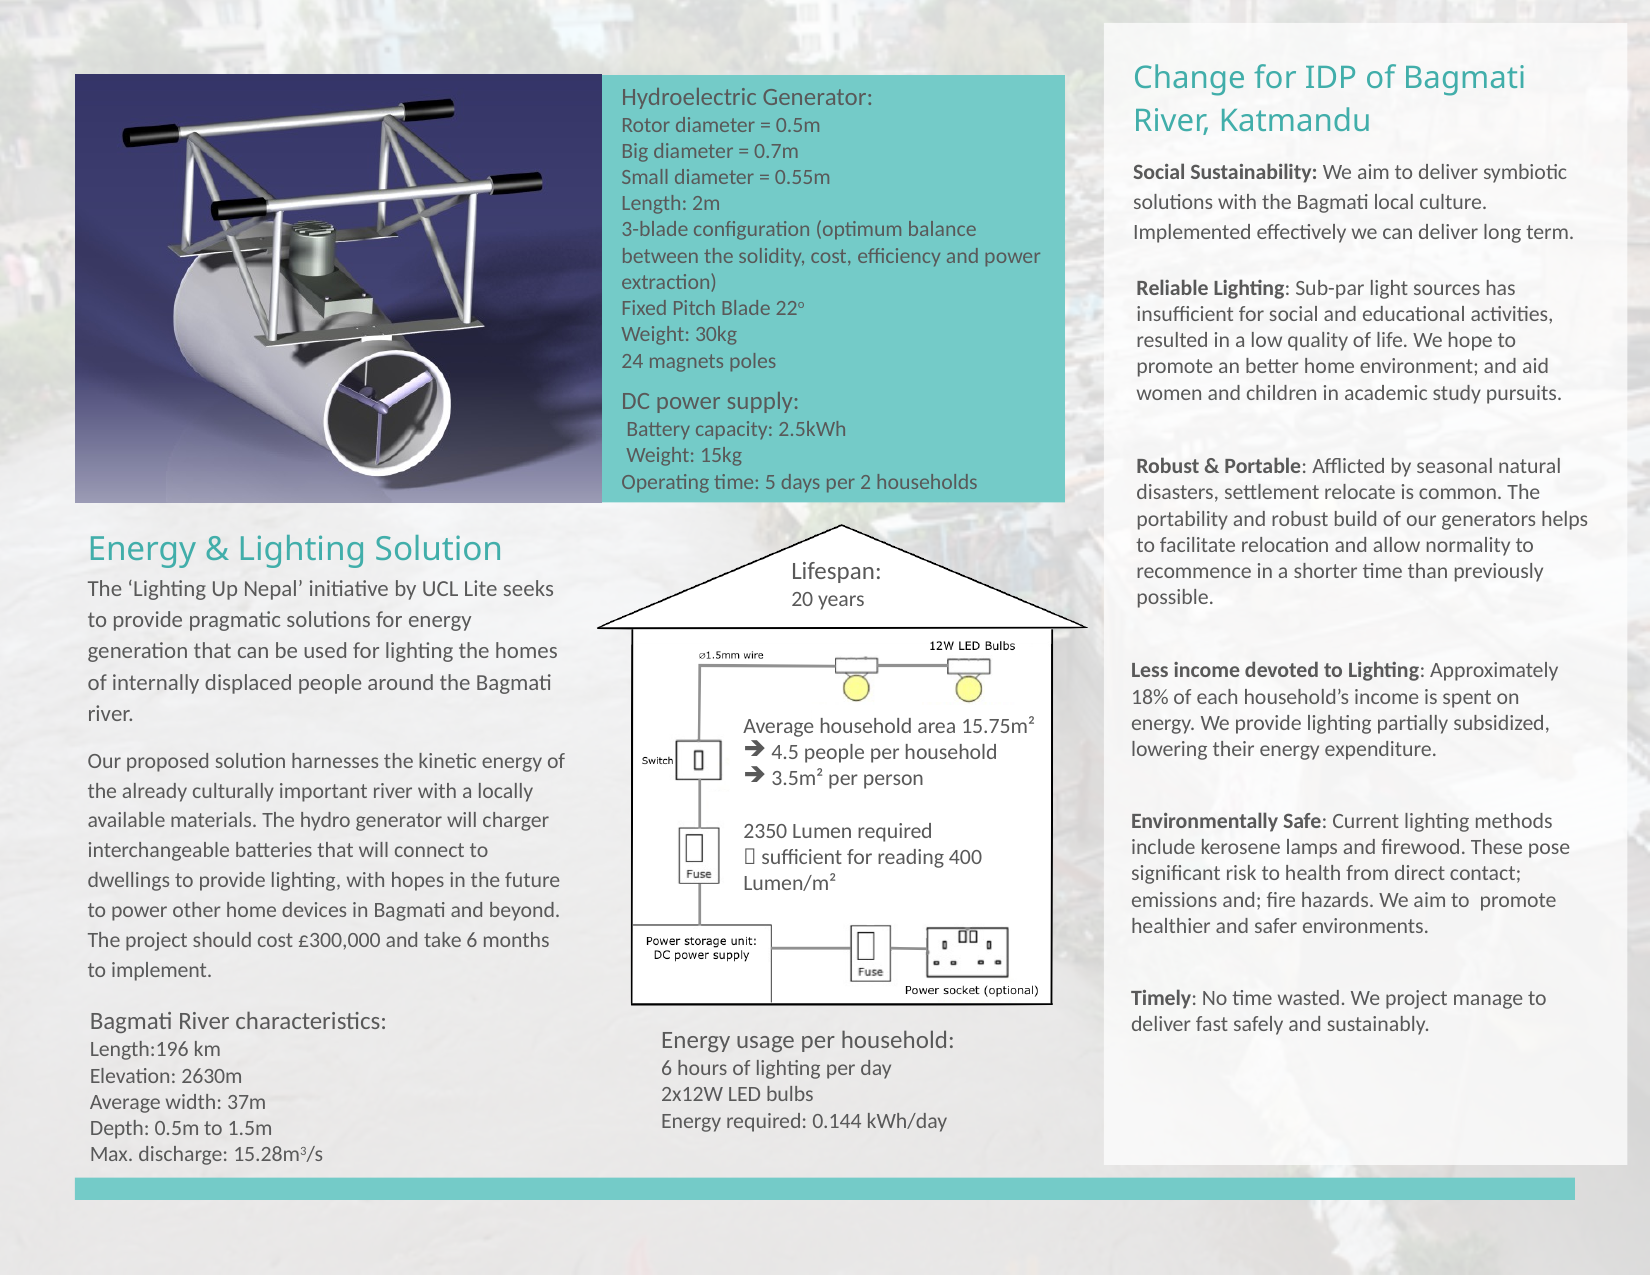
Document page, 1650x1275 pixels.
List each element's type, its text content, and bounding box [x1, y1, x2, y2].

list Change for IDP of Bagmati River, Katmandu Social Sustainability: We aim to deliver symbiotic solutions with the Bagmati local culture. Implemented effectively we can deliver long term. [1133, 52, 1599, 266]
text_box [1103, 22, 1628, 1166]
list Energy & Lighting Solution [87, 527, 571, 567]
text_box Hydroelectric Generator: Rotor diameter = 0.5m Big diameter = 0.7m Small diameter = 0.55m Length: 2m 3-blade configuration (optimum balance between the solidity, cost, efficiency and power extraction) Fixed Pitch Blade 22o Weight: 30kg 24 magnets poles DC power supply: Battery capacity: 2.5kWh Weight: 15kg Operating time: 5 days per 2 households [606, 72, 1075, 508]
text_box Reliable Lighting: Sub-par light sources has insufficient for social and educational activities, resulted in a low quality of life. We hope to promote an better home environment; and aid women and children in academic study pursuits. [1121, 266, 1610, 412]
text_box Environmentally Safe: Current lighting methods include kerosene lamps and firewood. These pose significant risk to health from direct contact; emissions and; fire hazards. We aim to promote healthier and safer environments. [1116, 799, 1605, 946]
text_box Energy usage per household: 6 hours of lighting per day 2x12W LED bulbs Energy required: 0.144 kWh/day [646, 1016, 1029, 1140]
text_box Less income devoted to Lighting: Approximately 18% of each household’s income is spent on energy. We provide lighting partially subsidized, lowering their energy expenditure. [1116, 648, 1605, 769]
list The ‘Lighting Up Nepal’ initiative by UCL Lite seeks to provide pragmatic solutions for energy generation that can be used for lighting the homes of internally displaced people around the Bagmati river. Our proposed solution harnesses the kinetic energy of the already culturally important river with a locally available materials. The hydro generator will charger interchangeable batteries that will connect to dwellings to provide lighting, with hopes in the future to power other home devices in Bagmati and beyond. The project should cost £300,000 and take 6 months to implement. [87, 569, 571, 993]
text_box Bagmati River characteristics: Length:196 km Elevation: 2630m Average width: 37m Depth: 0.5m to 1.5m Max. discharge: 15.28m3/s [75, 997, 571, 1200]
picture [74, 74, 602, 503]
text_box Timely: No time wasted. We project manage to deliver fast safely and sustainably. [1116, 976, 1605, 1044]
text_box Robust & Portable: Afflicted by seasonal natural disasters, settlement relocate is common. The portability and robust build of our generators helps to facilitate relocation and allow normality to recommence in a shorter time than previously possible. [1121, 444, 1610, 617]
picture [585, 508, 1095, 1011]
